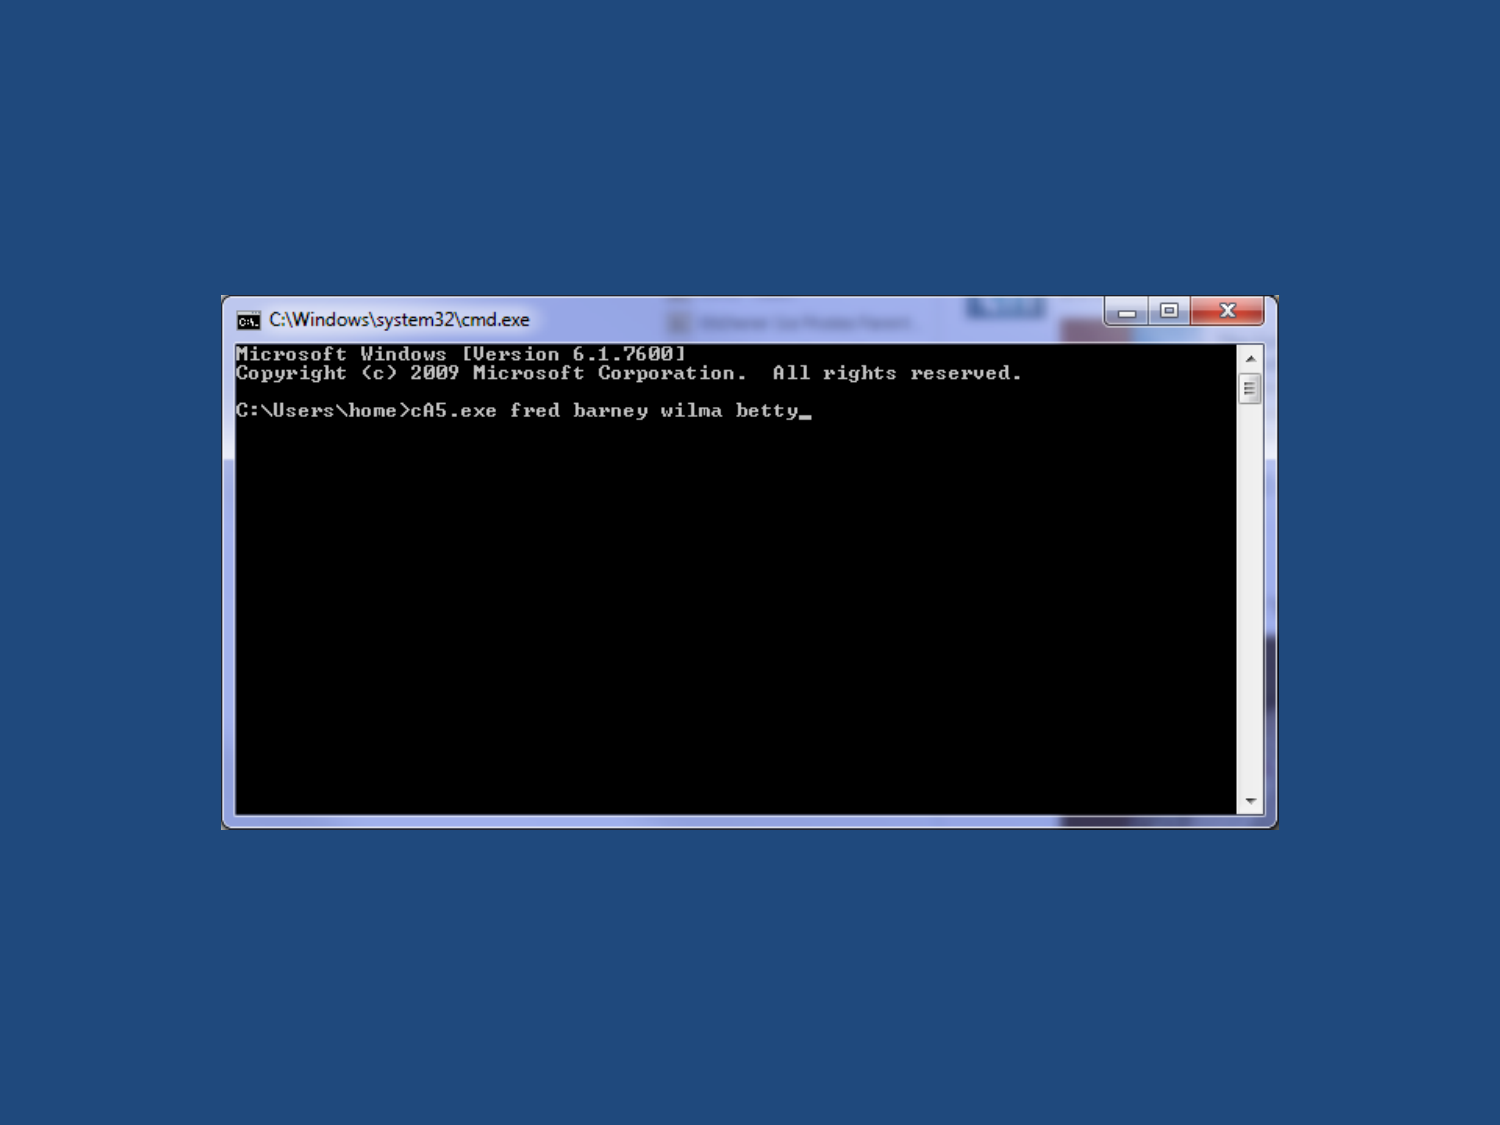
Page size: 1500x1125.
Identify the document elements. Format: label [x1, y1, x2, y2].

picture [220, 295, 1280, 830]
